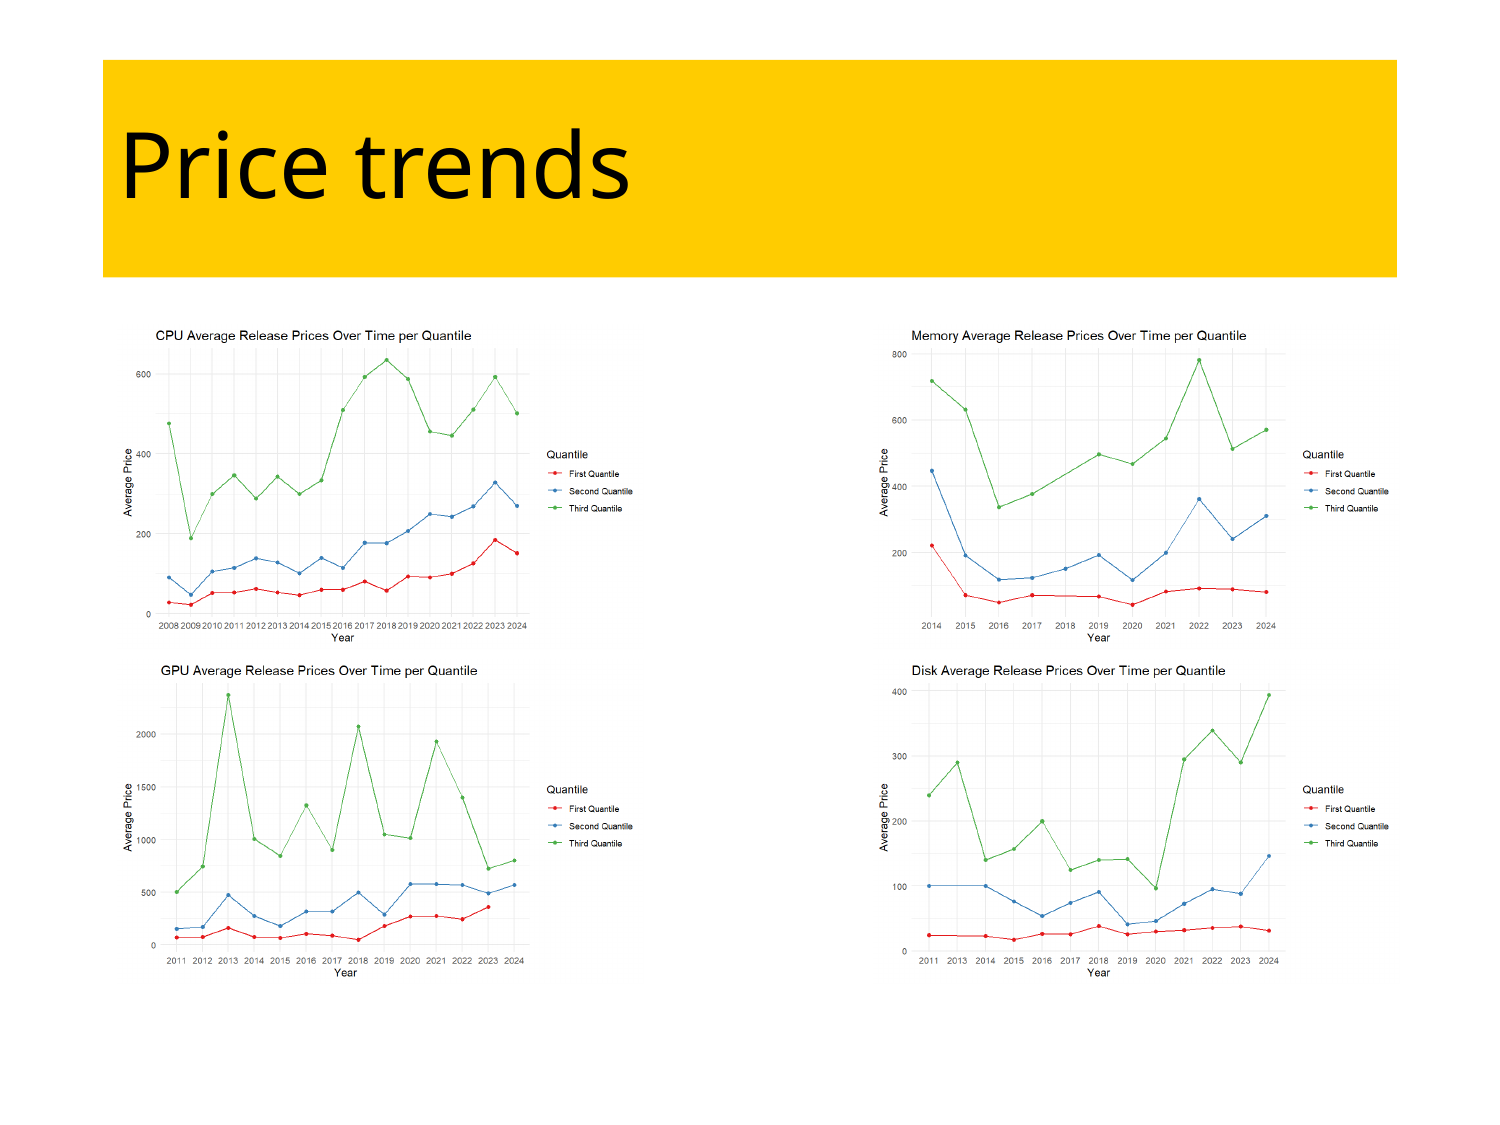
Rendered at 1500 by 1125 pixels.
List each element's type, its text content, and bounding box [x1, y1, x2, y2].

title Price trends [103, 59, 1397, 278]
picture [117, 659, 644, 984]
picture [873, 324, 1400, 649]
picture [117, 324, 644, 649]
picture [873, 659, 1400, 984]
